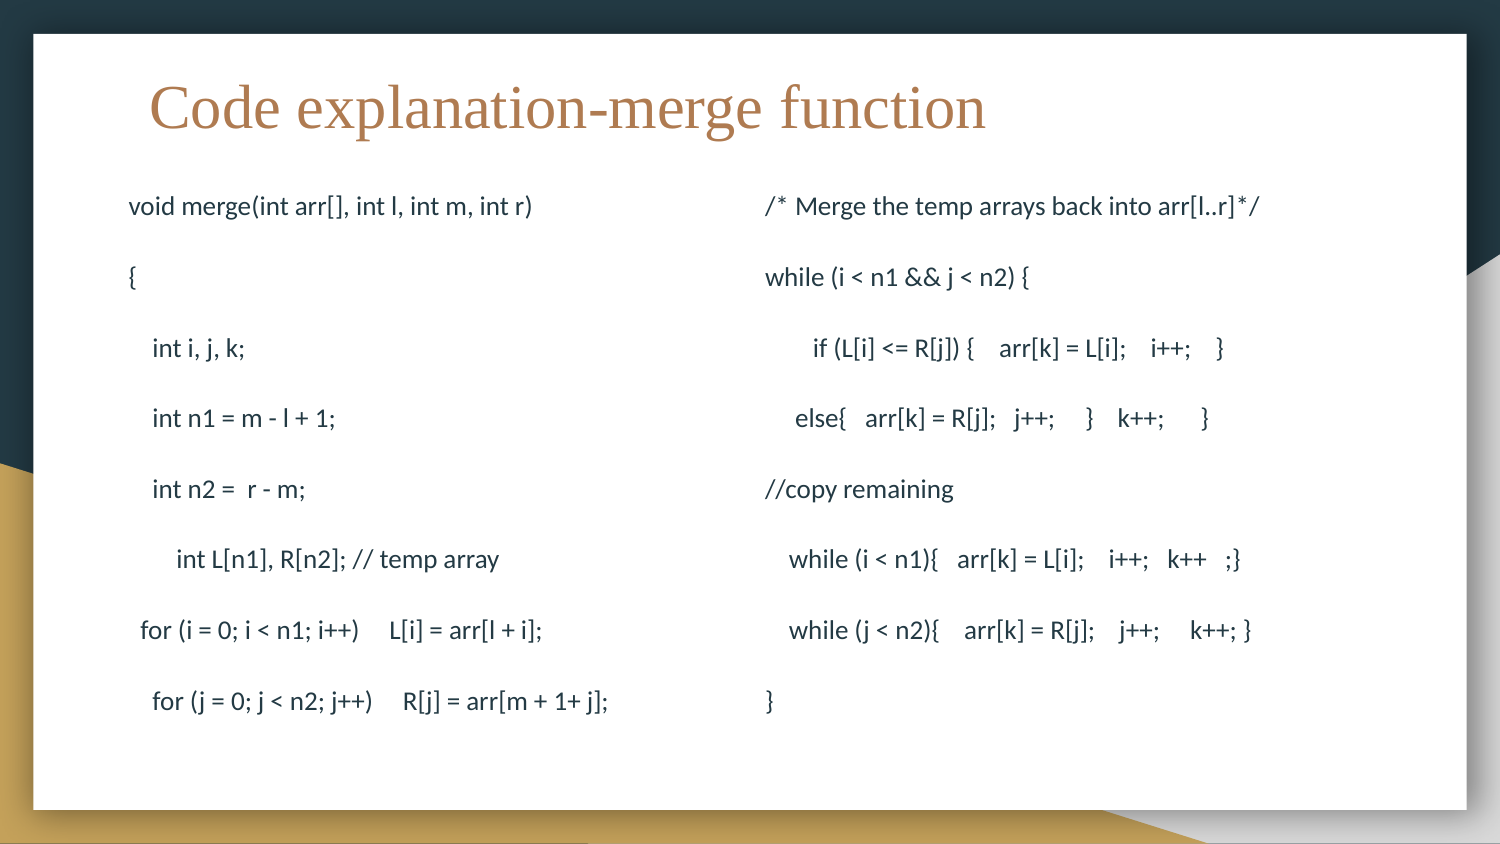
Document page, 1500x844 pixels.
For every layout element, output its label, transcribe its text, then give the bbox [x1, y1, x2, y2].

title Code explanation-merge function [134, 50, 1366, 153]
list void merge(int arr[], int l, int m, int r) { int i, j, k; int n1 = m - l + 1; int n2 = r - m; int L[n1], R[n2]; // temp array for (i = 0; i < n1; i++) L[i] = arr[l + i]; for (j = 0; j < n2; j++) R[j] = arr[m + 1+ j]; [113, 168, 739, 729]
list /* Merge the temp arrays back into arr[l..r]*/ while (i < n1 && j < n2) { if (L[i] <= R[j]) { arr[k] = L[i]; i++; } else{ arr[k] = R[j]; j++; } k++; } //copy remaining while (i < n1){ arr[k] = L[i]; i++; k++ ;} while (j < n2){ arr[k] = R[j]; j++; k++; } } [750, 168, 1355, 729]
